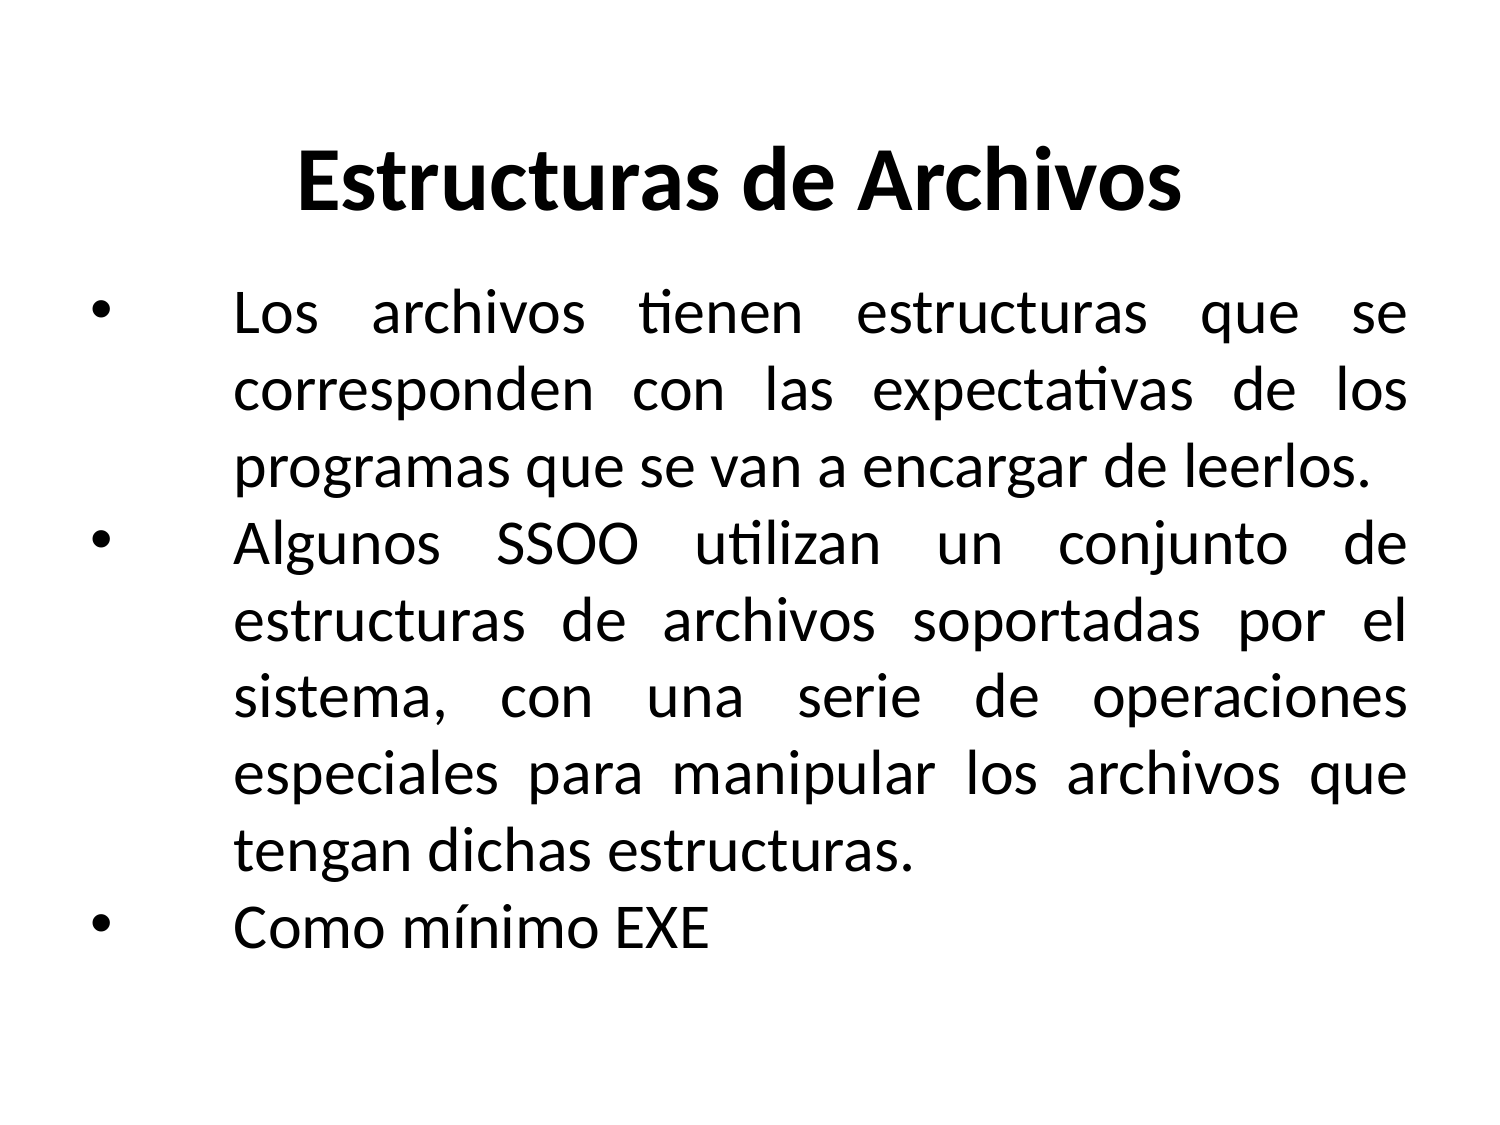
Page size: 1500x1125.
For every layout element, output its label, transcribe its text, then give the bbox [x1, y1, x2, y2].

title Estructuras de Archivos [64, 79, 1415, 268]
list Los archivos tienen estructuras que se corresponden con las expectativas de los programas que se van a encargar de leerlos. Algunos SSOO utilizan un conjunto de estructuras de archivos soportadas por el sistema, con una serie de operaciones especiales para manipular los archivos que tengan dichas estructuras. Como mínimo EXE [75, 262, 1425, 1005]
